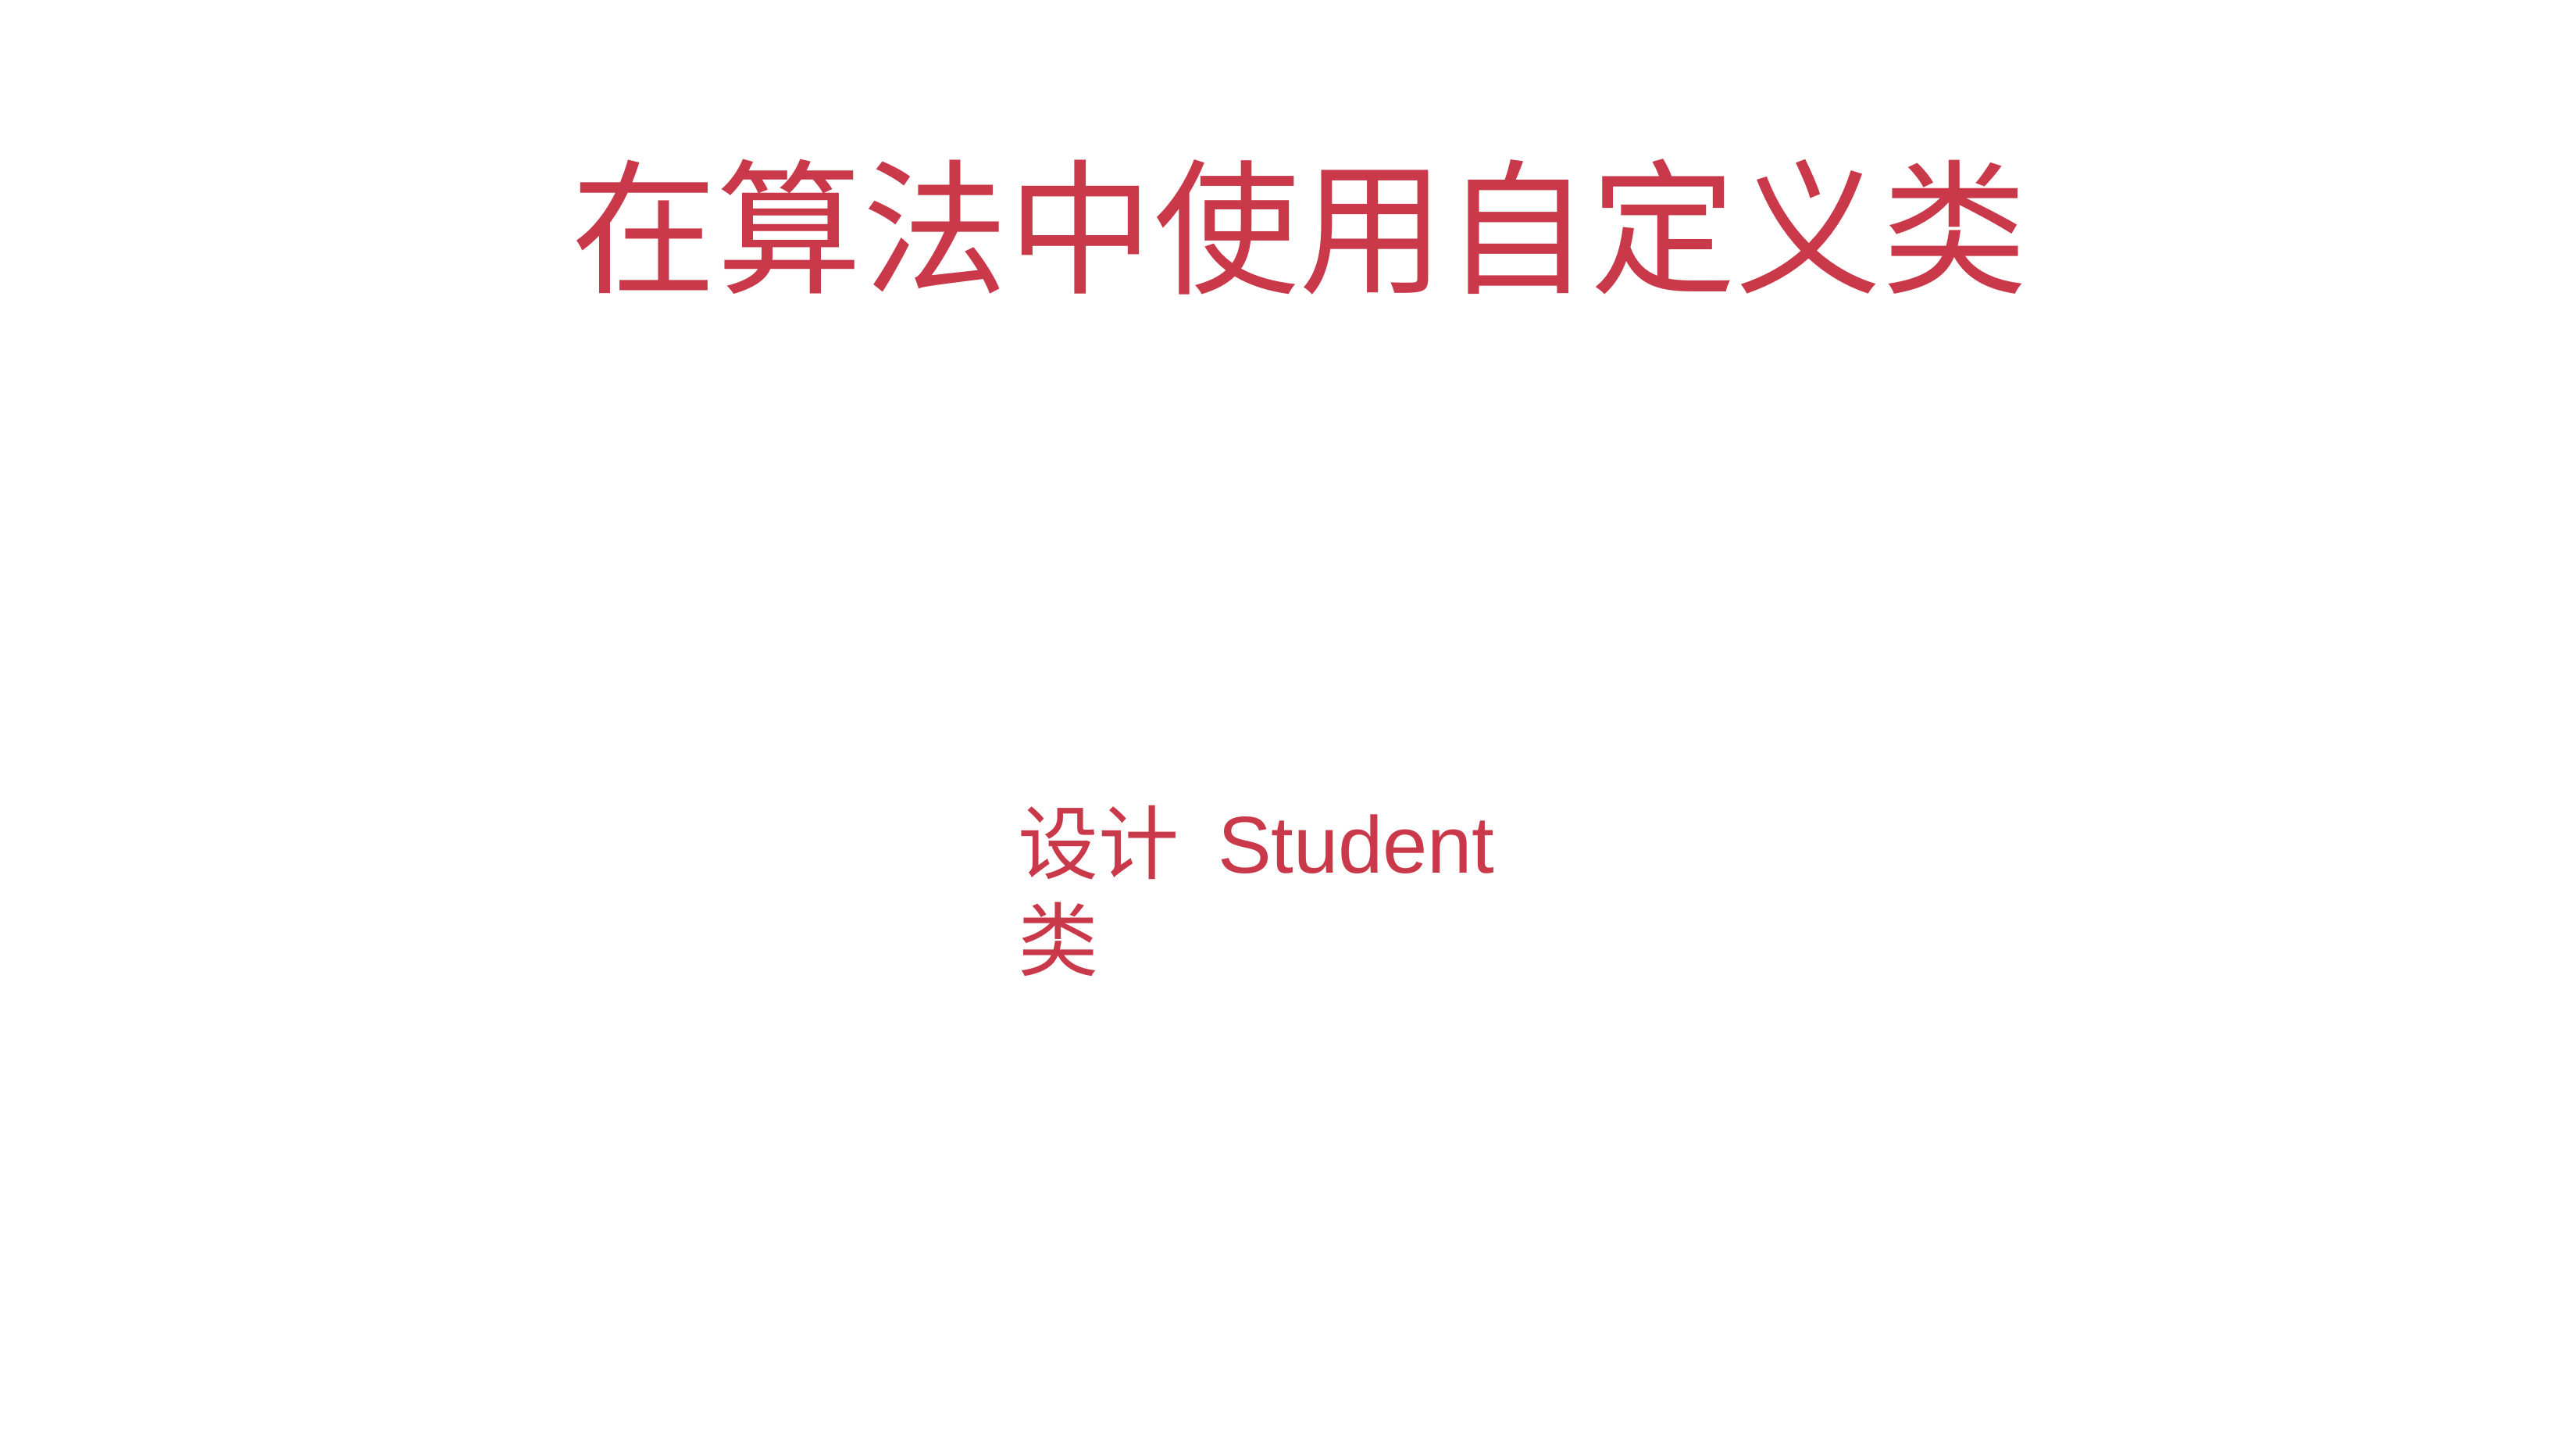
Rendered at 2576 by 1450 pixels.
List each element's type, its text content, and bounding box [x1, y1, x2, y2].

text_box 在算法中使⽤⾃定义类 [569, 134, 2031, 312]
text_box 设计 Student 类 [1016, 791, 1584, 986]
